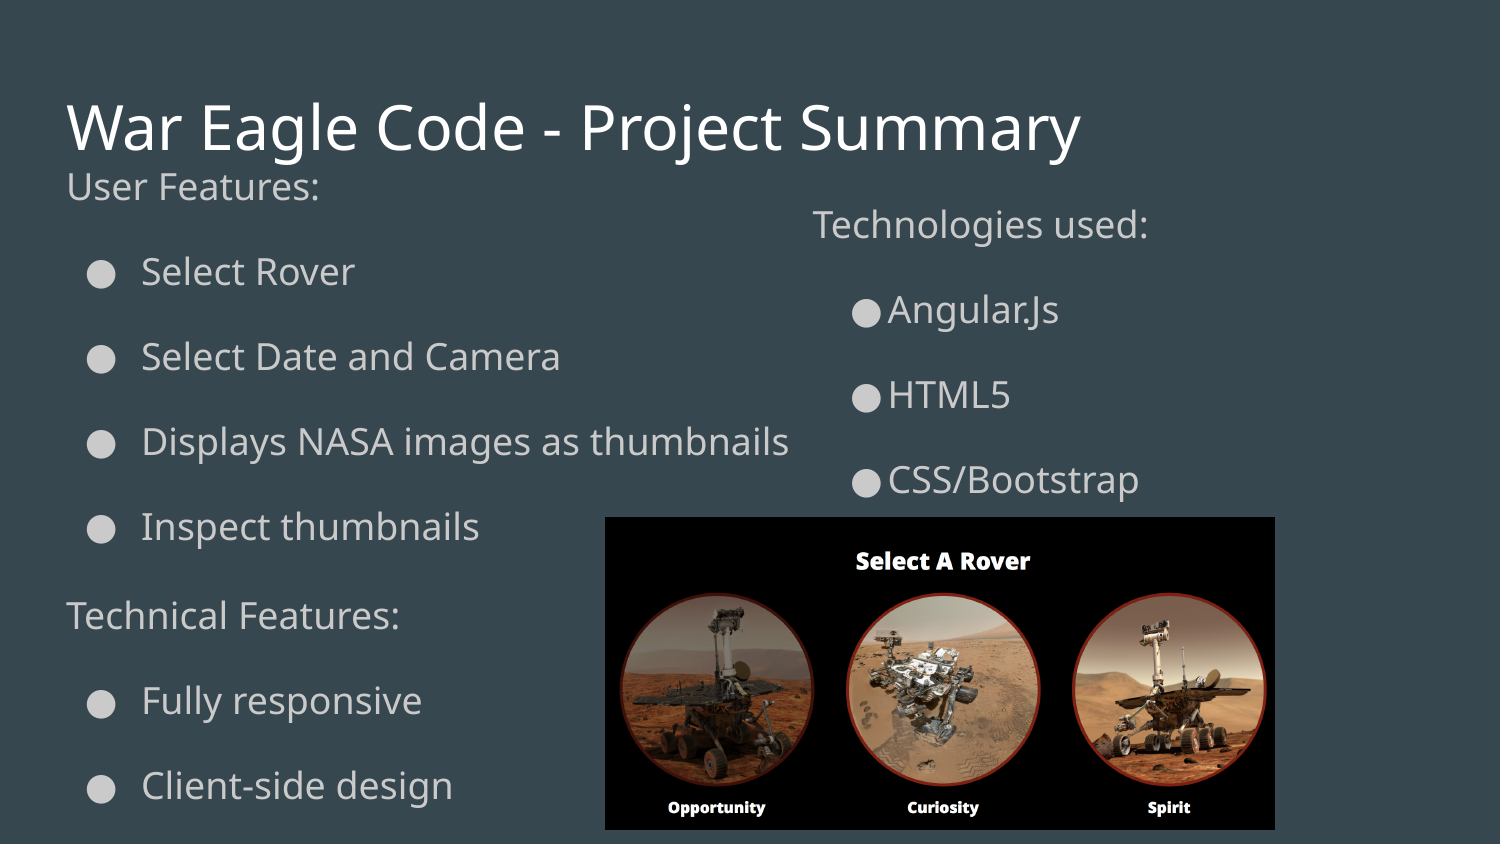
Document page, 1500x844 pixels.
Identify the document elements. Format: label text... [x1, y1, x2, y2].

text_box Technical Features: Fully responsive Client-side design [51, 622, 758, 844]
text_box User Features: Select Rover Select Date and Camera Displays NASA images as thumbnails Inspect thumbnails [51, 166, 810, 622]
picture [604, 517, 1275, 830]
title War Eagle Code - Project Summary [51, 72, 1449, 167]
list Technologies used: Angular.Js HTML5 CSS/Bootstrap [810, 179, 1304, 741]
